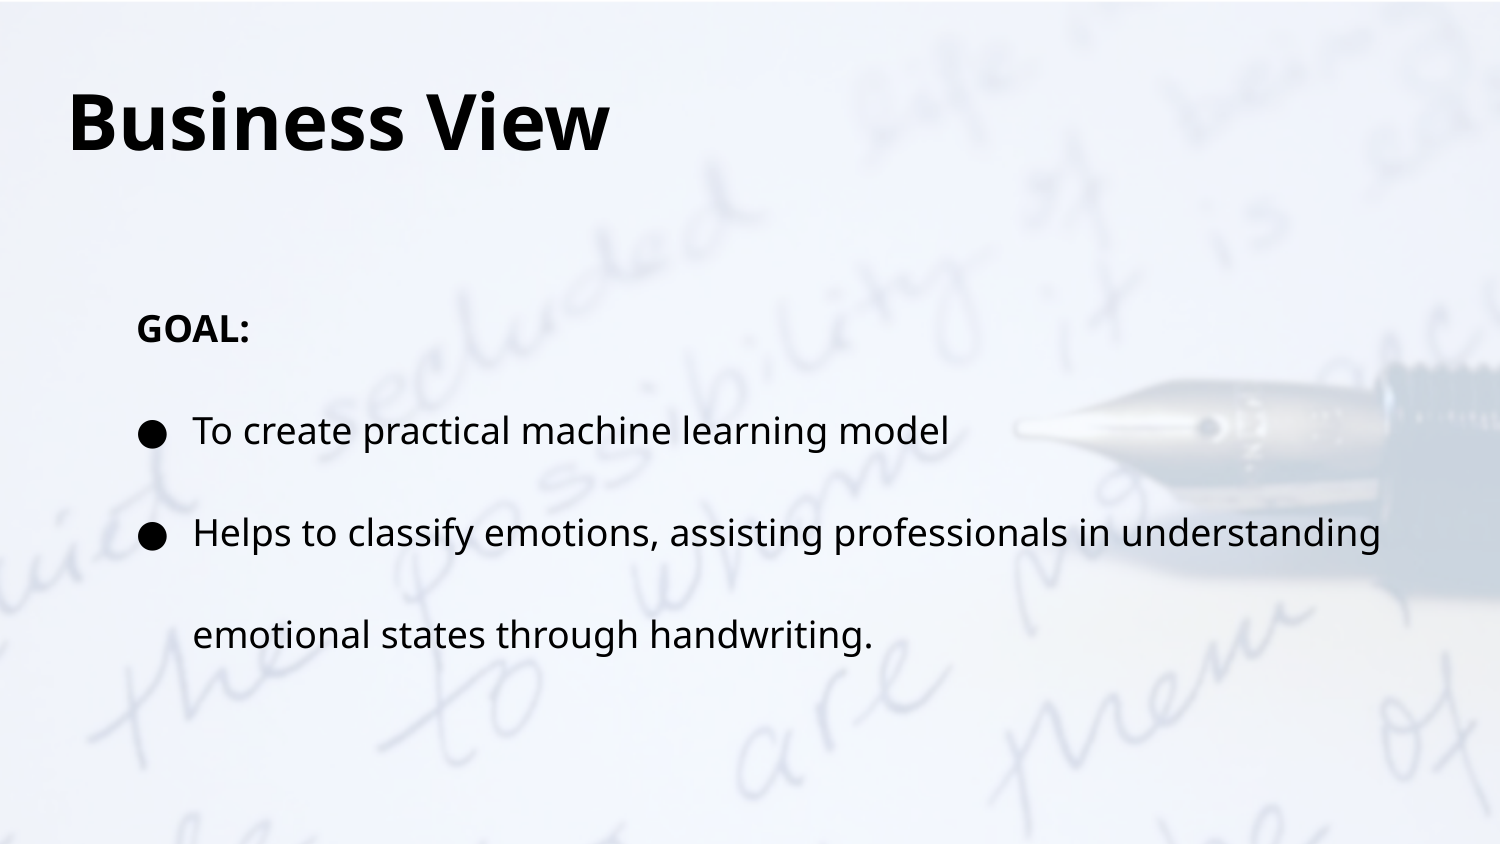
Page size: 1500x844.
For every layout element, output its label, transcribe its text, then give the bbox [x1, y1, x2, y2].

title Business View [51, 51, 1449, 189]
list GOAL: To create practical machine learning model Helps to classify emotions, assisting professionals in understanding emotional states through handwriting. [102, 236, 1449, 787]
